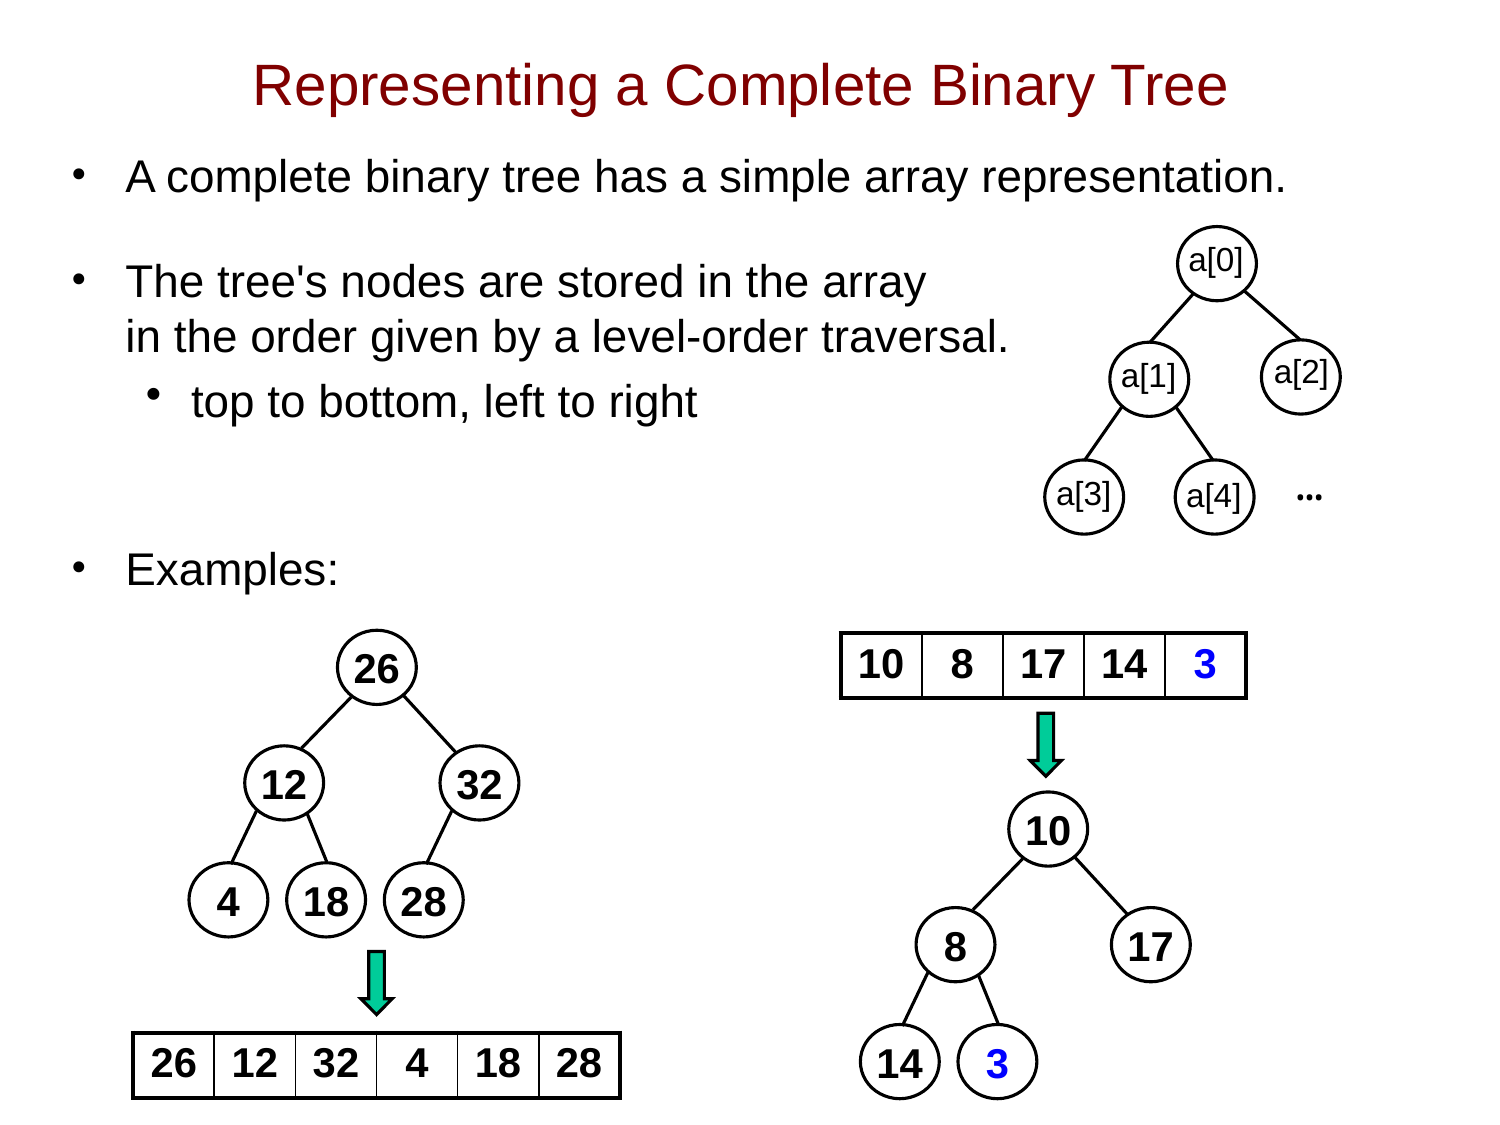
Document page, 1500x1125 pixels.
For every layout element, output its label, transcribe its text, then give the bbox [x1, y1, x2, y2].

title Representing a Complete Binary Tree [96, 12, 1386, 138]
text_box a[1] [1169, 346, 1194, 408]
text_box a[3] [1105, 464, 1130, 527]
text_box a[1] [1103, 346, 1129, 408]
text_box [1175, 459, 1255, 535]
table_header 17 [1004, 635, 1083, 696]
text_box [1109, 342, 1189, 417]
text_box [1261, 339, 1341, 415]
text_box 12 [244, 745, 324, 821]
text_box a[3] [1038, 464, 1064, 527]
table_header 4 [377, 1035, 457, 1096]
text_box [360, 951, 393, 1015]
text_box 8 [916, 907, 995, 982]
text_box a[0] [1170, 231, 1196, 293]
text_box 28 [384, 862, 464, 937]
table_header 28 [540, 1035, 618, 1096]
table_header 18 [458, 1035, 538, 1096]
table_header 10 [843, 635, 921, 696]
text_box 17 [1111, 907, 1191, 982]
list A complete binary tree has a simple array representation. The tree's nodes are stored in the array in the order given by a level-order traversal. top to bottom, left to right Examples: [55, 138, 1431, 1060]
text_box 4 [188, 862, 268, 937]
table_header 14 [1085, 635, 1164, 696]
table_header 26 [135, 1035, 213, 1096]
text_box a[4] [1168, 466, 1193, 529]
table_header 12 [215, 1035, 295, 1096]
text_box 26 [337, 630, 417, 705]
text_box … [1257, 447, 1362, 517]
text_box a[0] [1238, 231, 1262, 293]
text_box [1044, 459, 1124, 535]
text_box a[2] [1317, 342, 1347, 405]
text_box a[2] [1255, 342, 1285, 405]
table_header 8 [923, 635, 1002, 696]
text_box 32 [440, 745, 519, 821]
text_box 14 [860, 1024, 940, 1099]
text_box [1177, 226, 1257, 301]
table_header 3 [1166, 635, 1244, 696]
text_box a[4] [1237, 466, 1260, 529]
text_box [1030, 713, 1062, 777]
text_box 3 [957, 1024, 1037, 1099]
text_box 18 [286, 862, 366, 937]
table_header 32 [296, 1035, 376, 1096]
text_box 10 [1008, 791, 1088, 867]
